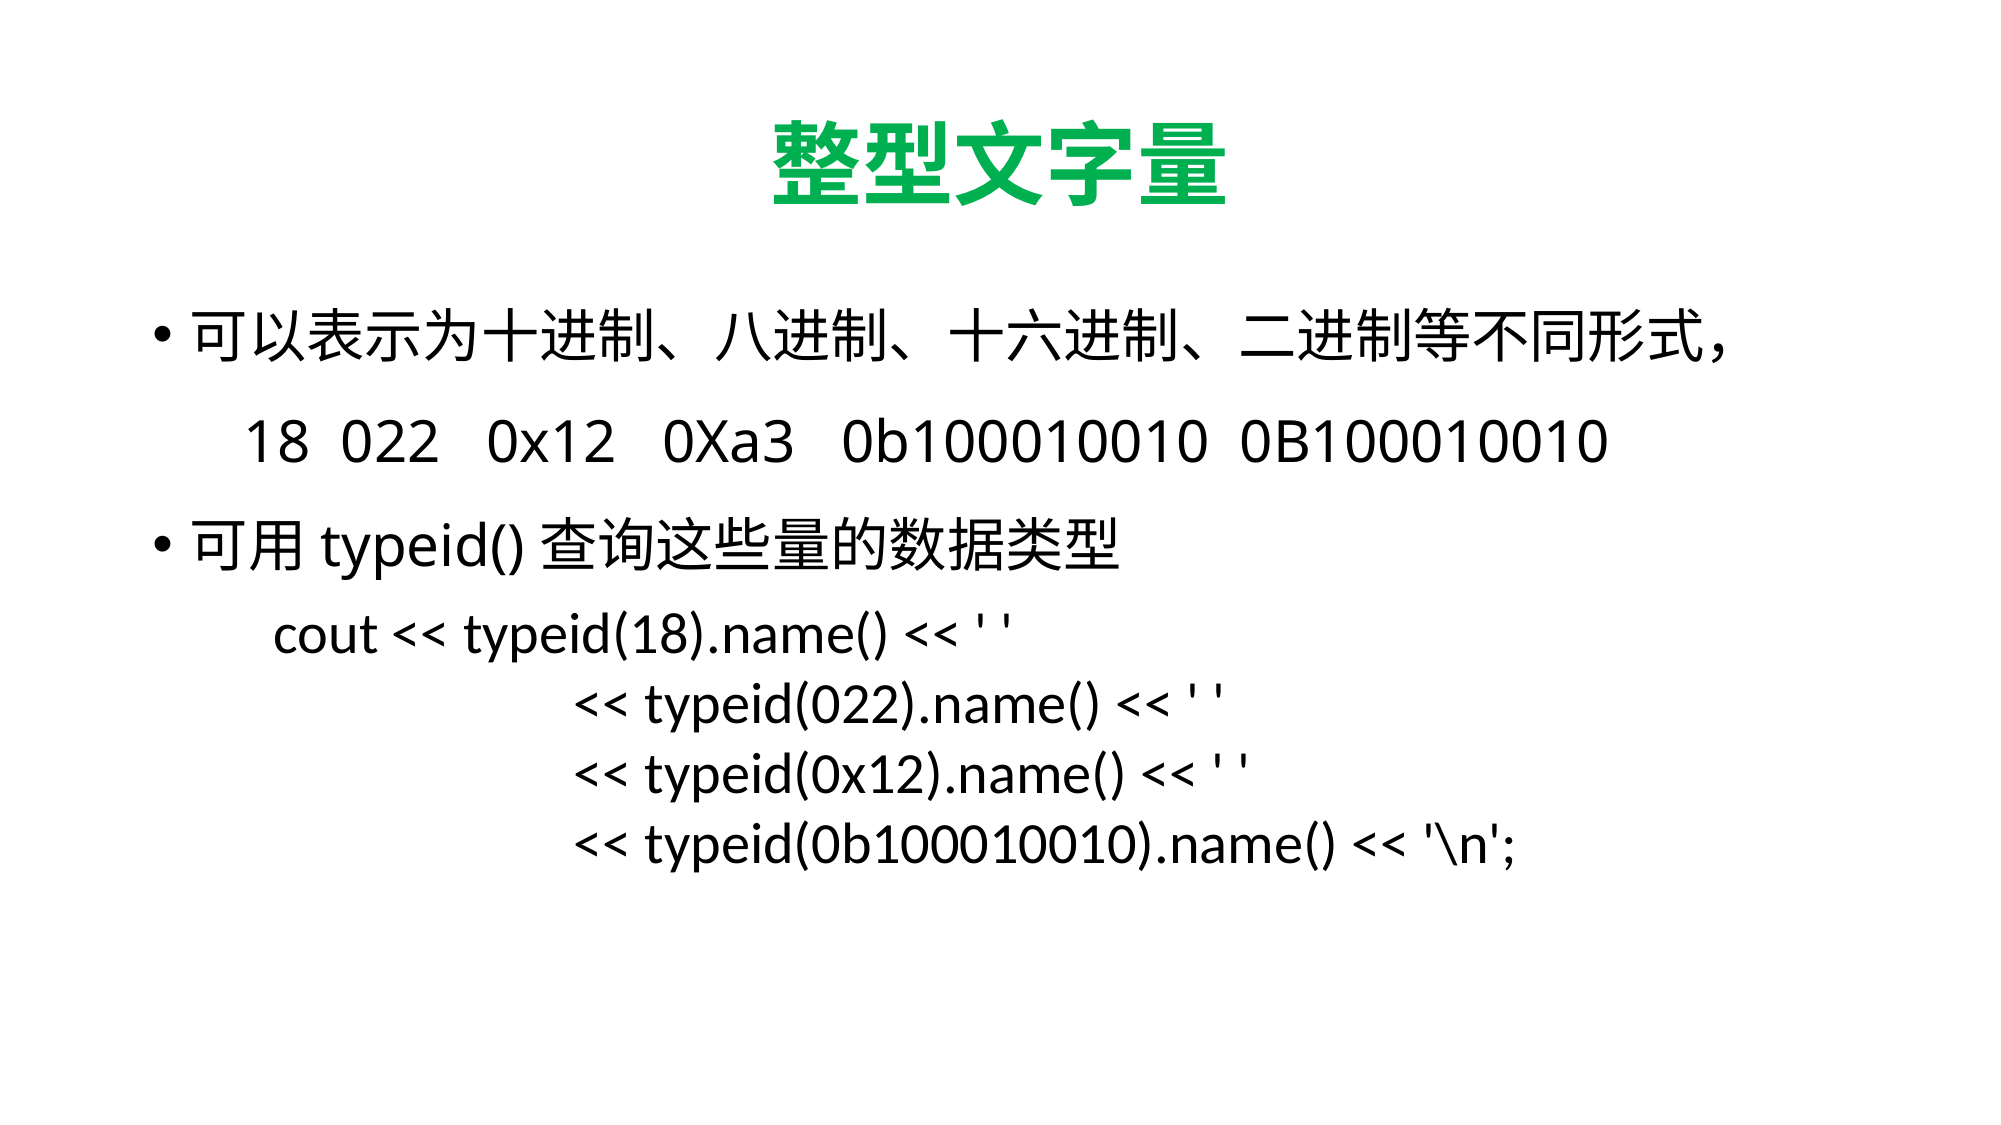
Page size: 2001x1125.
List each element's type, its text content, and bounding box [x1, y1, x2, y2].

text_box cout << typeid(18).name() << ' ' << typeid(022).name() << ' ' << typeid(0x12).name() << ' ' << typeid(0b100010010).name() << '\n'; [259, 588, 1654, 928]
title 整型文字量 [137, 59, 1863, 277]
list 可以表示为十进制、八进制、十六进制、二进制等不同形式， 18 022 0x12 0Xa3 0b100010010 0B100010010 可用typeid()查询这些量的数据类型 [137, 277, 1863, 1014]
